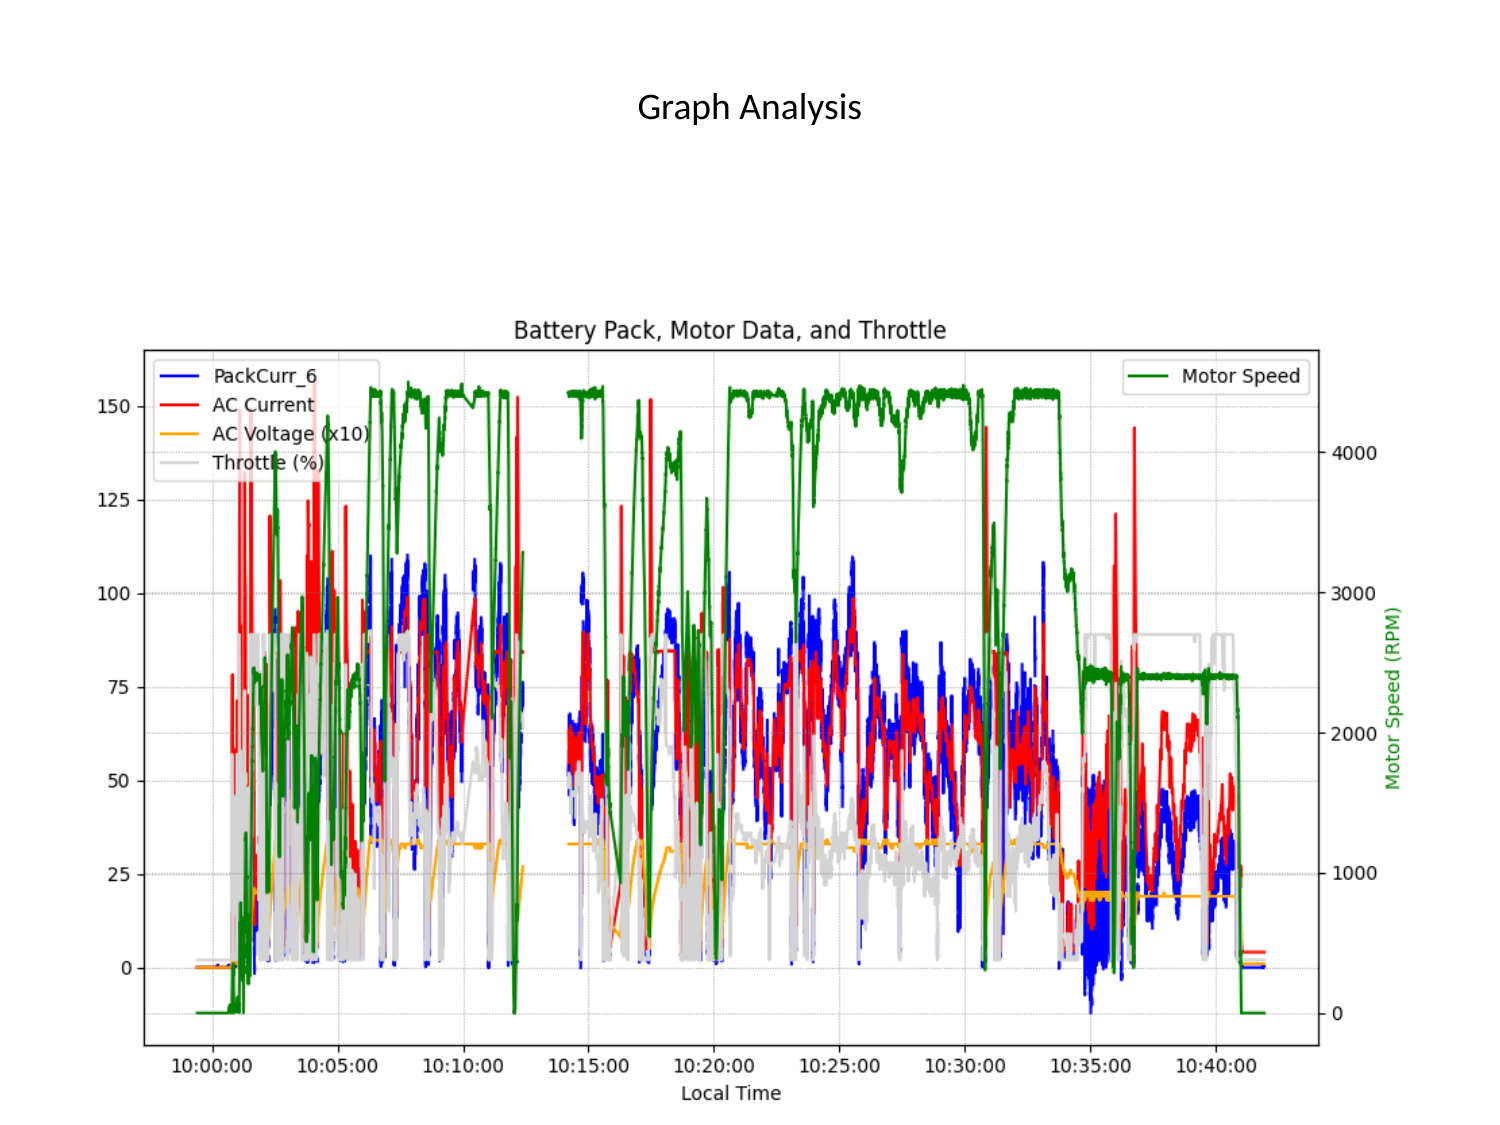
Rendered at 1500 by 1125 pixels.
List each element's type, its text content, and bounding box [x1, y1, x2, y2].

picture [74, 299, 1426, 1125]
text_box Graph Analysis [622, 74, 878, 135]
